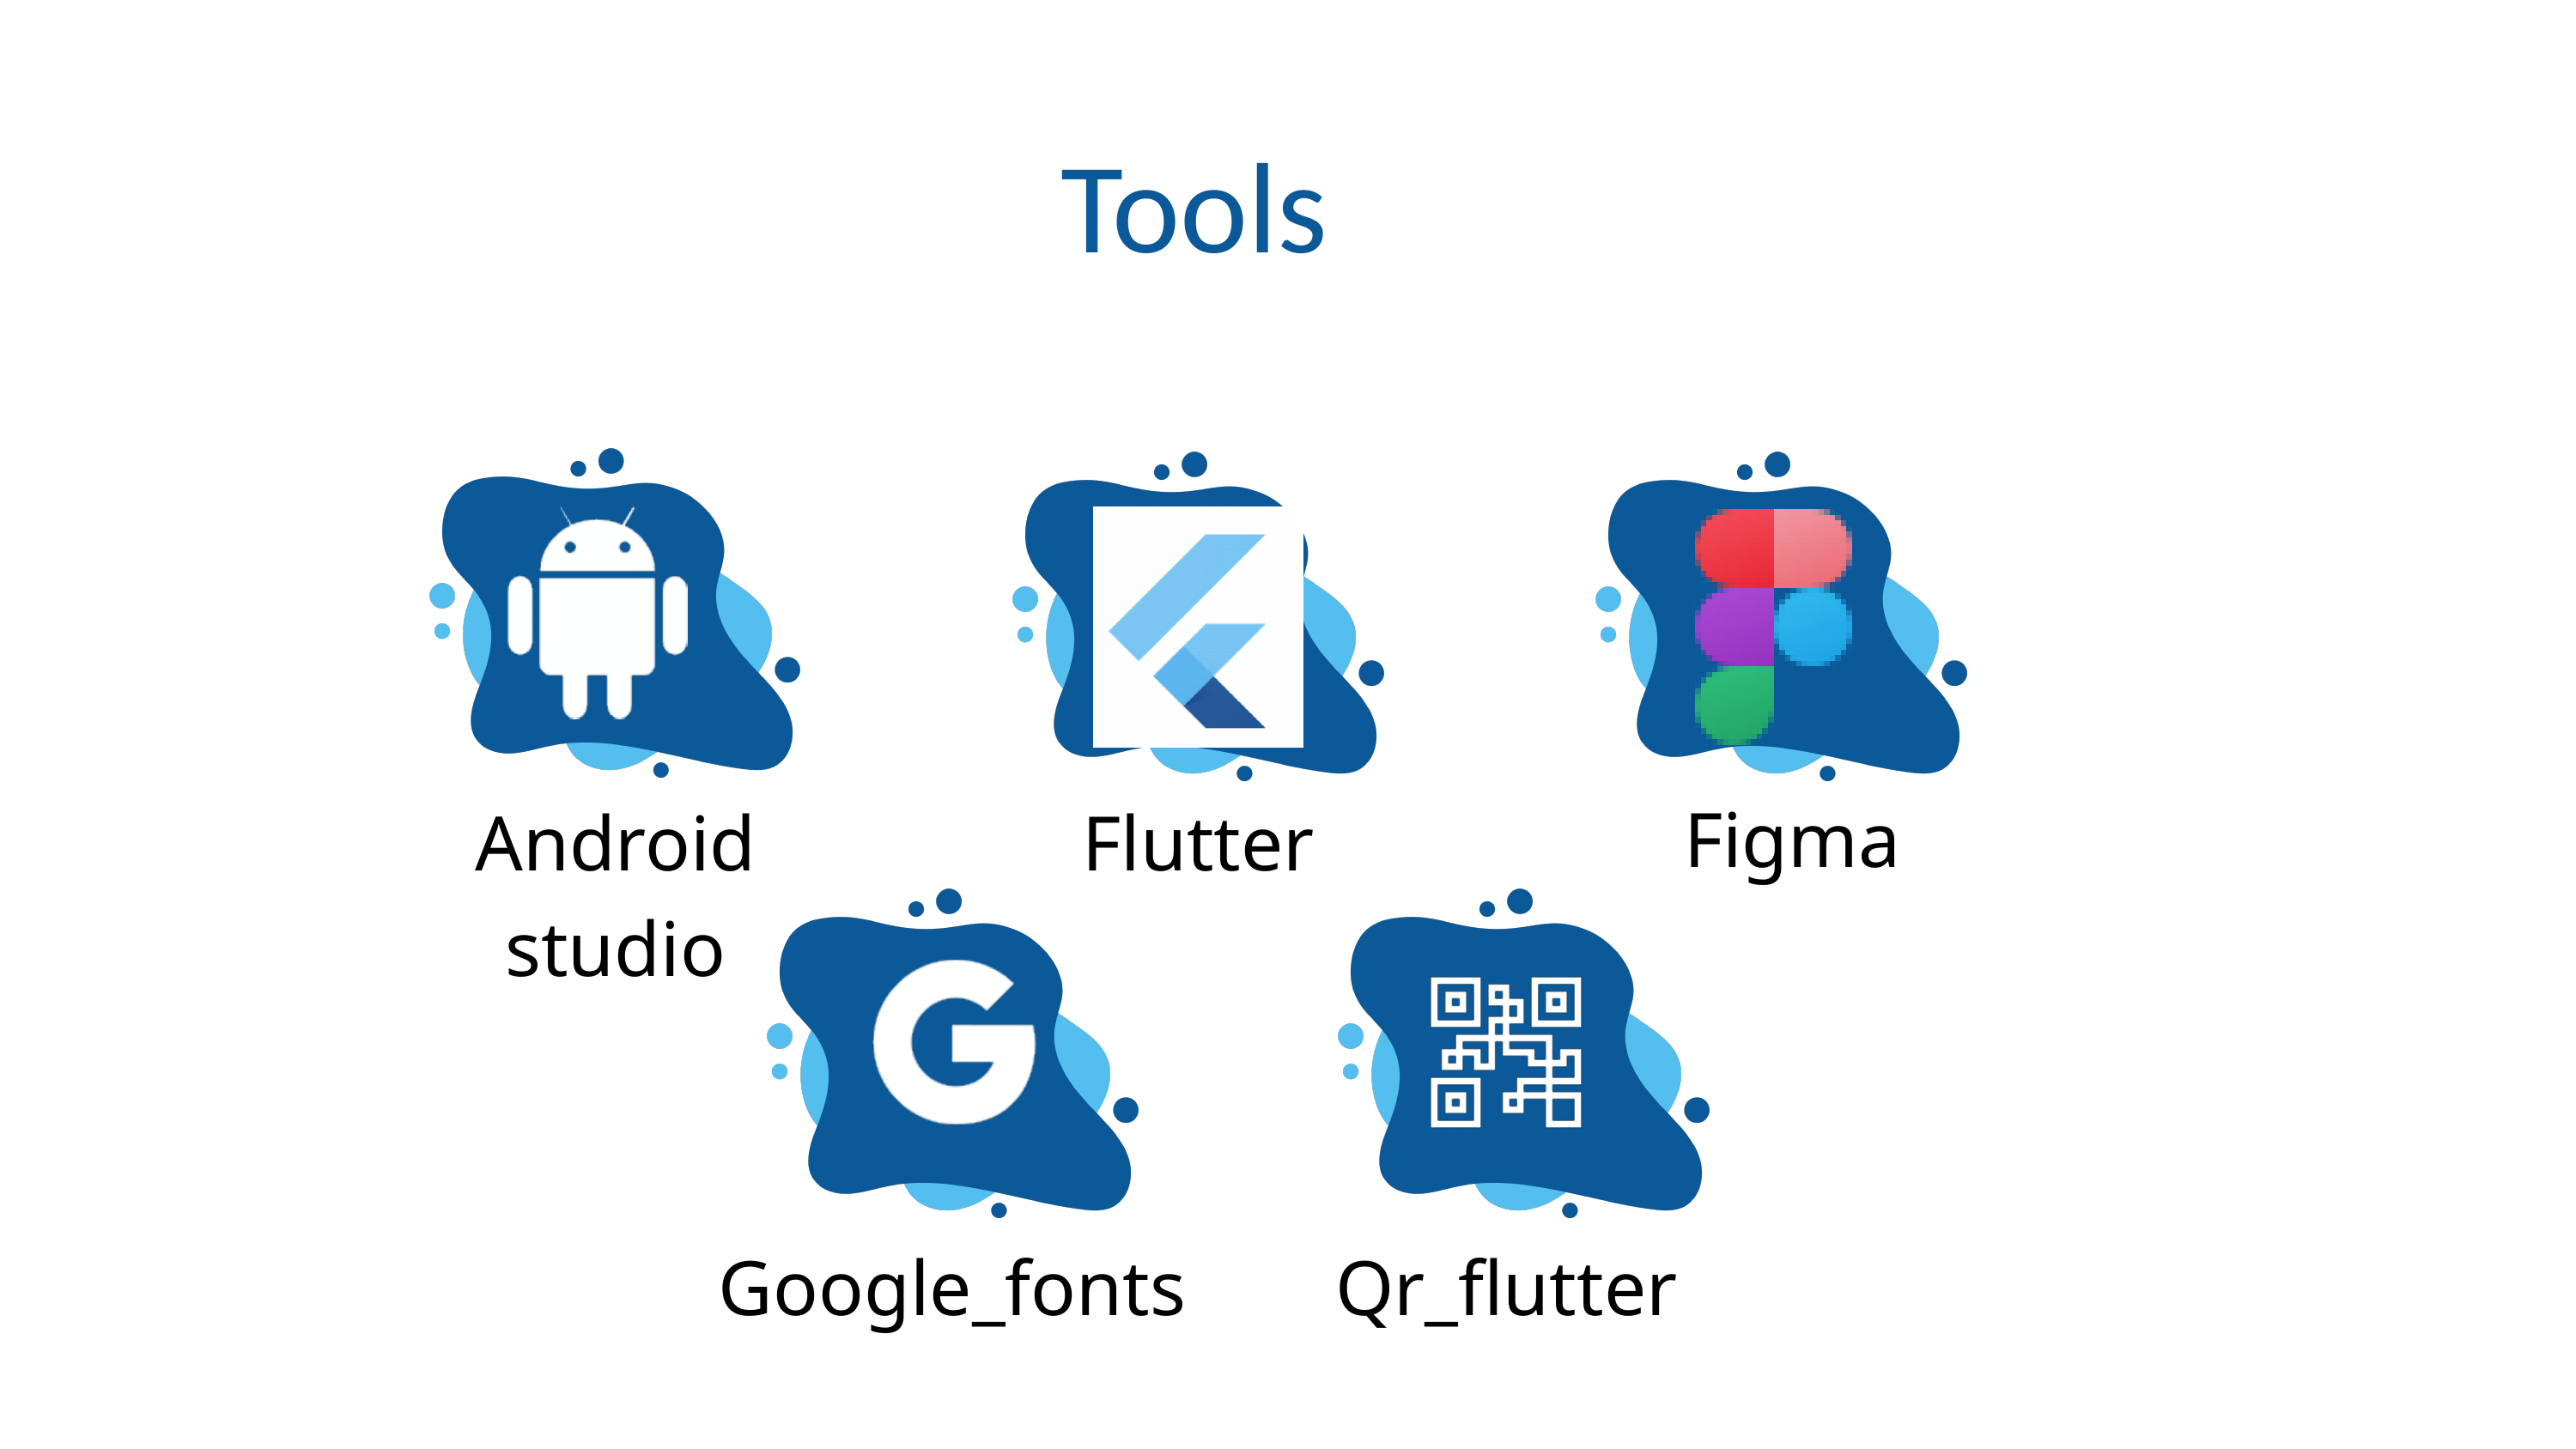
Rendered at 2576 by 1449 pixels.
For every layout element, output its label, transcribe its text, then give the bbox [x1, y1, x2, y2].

text_box Qr_flutter [1267, 1225, 1746, 1331]
picture [1595, 452, 1967, 782]
picture [766, 888, 1139, 1218]
picture [1338, 888, 1710, 1218]
text_box Tools [812, 98, 1577, 279]
picture [428, 448, 801, 778]
text_box Flutter [1036, 790, 1360, 887]
picture [1012, 452, 1384, 782]
text_box Google_fonts [660, 1225, 1244, 1331]
text_box Figma [1631, 790, 1954, 883]
text_box Android studio [453, 785, 777, 991]
